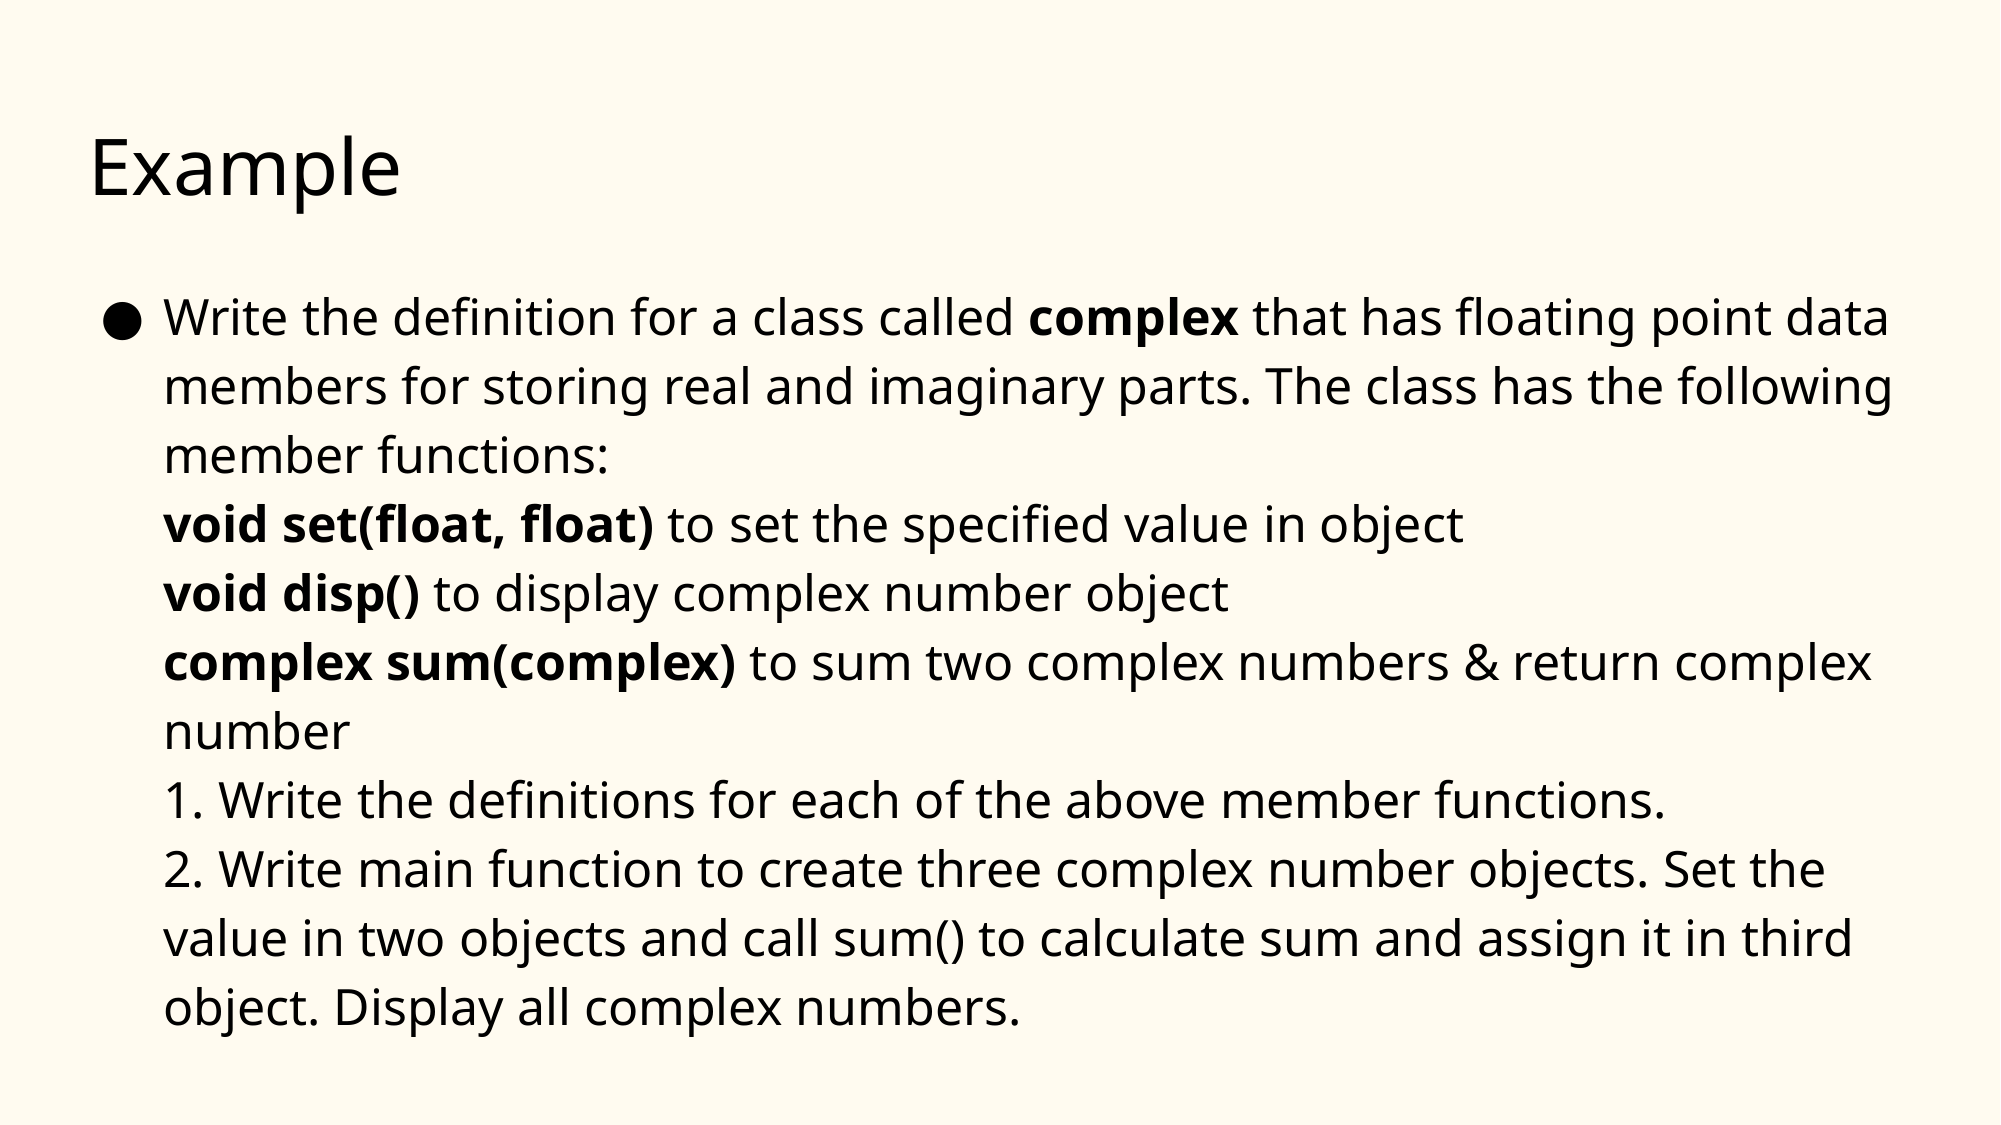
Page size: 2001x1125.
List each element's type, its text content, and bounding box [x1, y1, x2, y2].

list Write the definition for a class called complex that has floating point data members for storing real and imaginary parts. The class has the following member functions: void set(float, float) to set the specified value in object void disp() to display complex number object complex sum(complex) to sum two complex numbers & return complex number 1. Write the definitions for each of the above member functions. 2. Write main function to create three complex number objects. Set the value in two objects and call sum() to calculate sum and assign it in third object. Display all complex numbers. [68, 256, 1932, 1000]
title Example [68, 97, 1932, 232]
